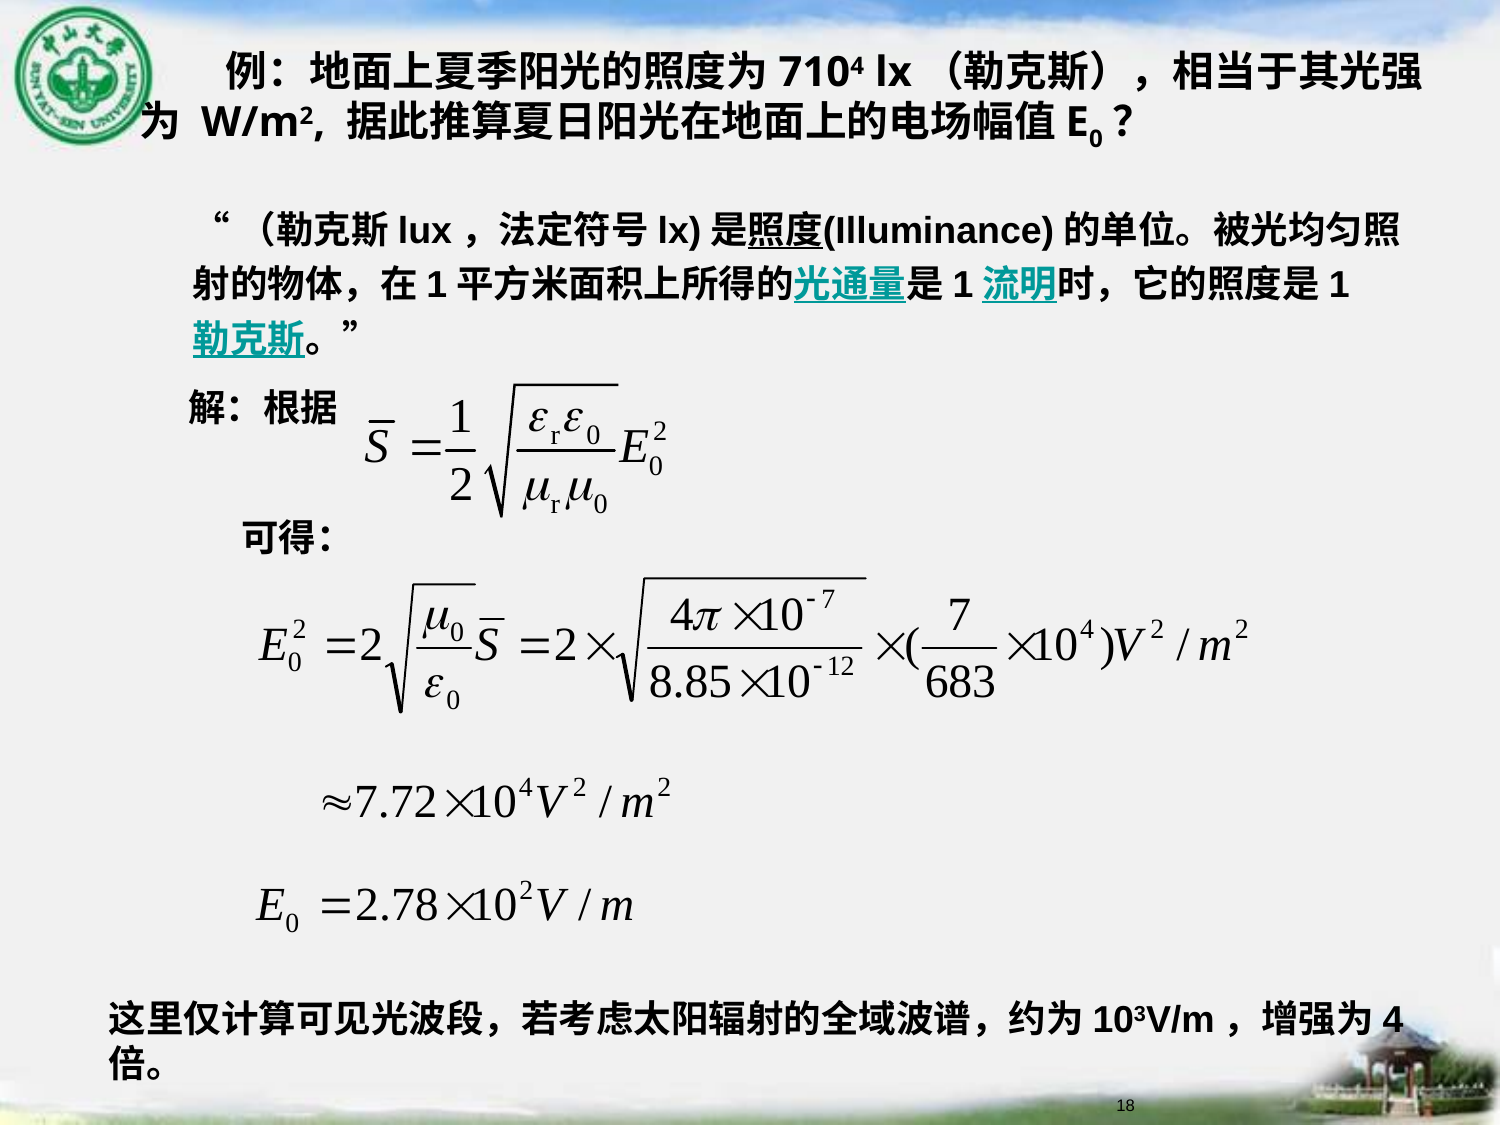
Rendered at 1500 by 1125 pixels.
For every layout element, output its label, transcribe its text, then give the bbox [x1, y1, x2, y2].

text_box “（勒克斯lux，法定符号lx)是照度(Illuminance)的单位。被光均匀照射的物体，在1平方米面积上所得的光通量是1流明时，它的照度是1勒克斯。” [177, 198, 1453, 377]
text_box 这里仅计算可见光波段，若考虑太阳辐射的全域波谱，约为103V/m，增强为4倍。 [93, 987, 1488, 1093]
picture [0, 0, 1500, 1125]
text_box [310, 765, 680, 830]
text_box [247, 868, 641, 945]
slide_number 18 [1012, 1093, 1151, 1125]
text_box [224, 505, 1259, 724]
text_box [171, 373, 679, 528]
